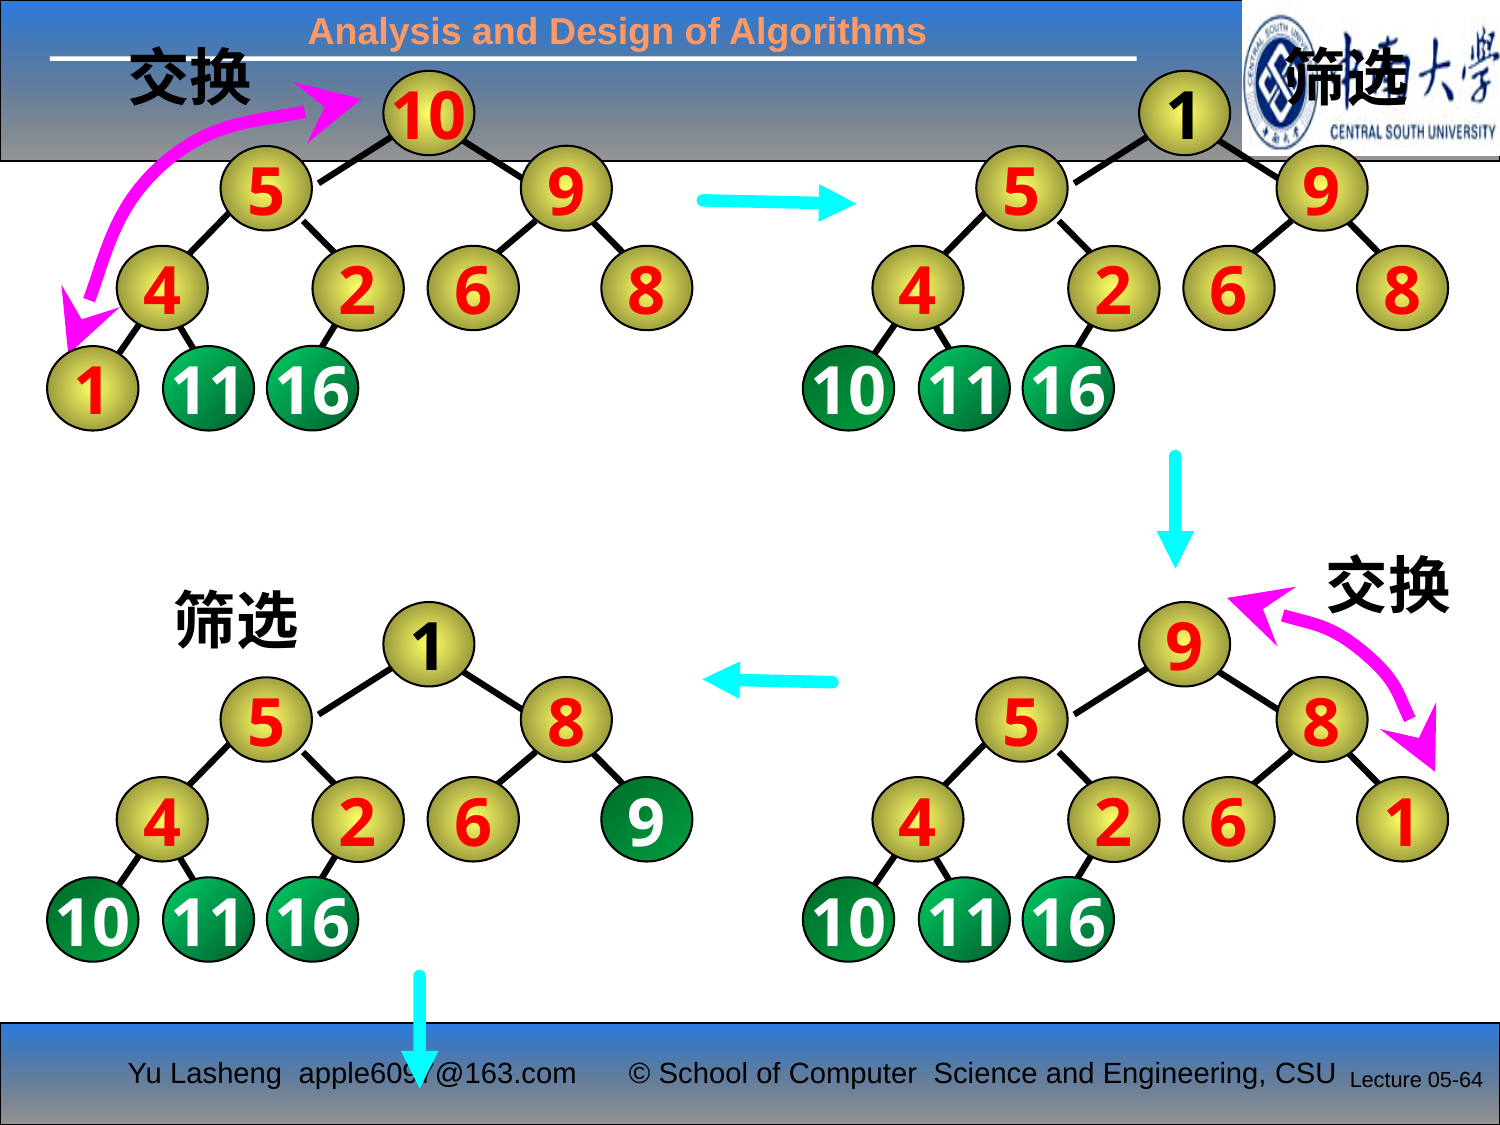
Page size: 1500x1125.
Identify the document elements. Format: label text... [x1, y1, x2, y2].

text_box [46, 601, 693, 962]
text_box [1169, 456, 1182, 569]
text_box 交换 [112, 31, 302, 69]
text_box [802, 601, 1449, 962]
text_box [802, 70, 1449, 431]
text_box 筛选 [123, 574, 349, 600]
picture [1242, 0, 1500, 156]
text_box [413, 976, 426, 1089]
slide_number Lecture 05-64 [1334, 1058, 1500, 1125]
text_box [1227, 594, 1251, 600]
text_box 交换 [1310, 538, 1500, 629]
text_box 筛选 [1246, 31, 1447, 69]
text_box [702, 673, 797, 686]
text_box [46, 70, 693, 431]
